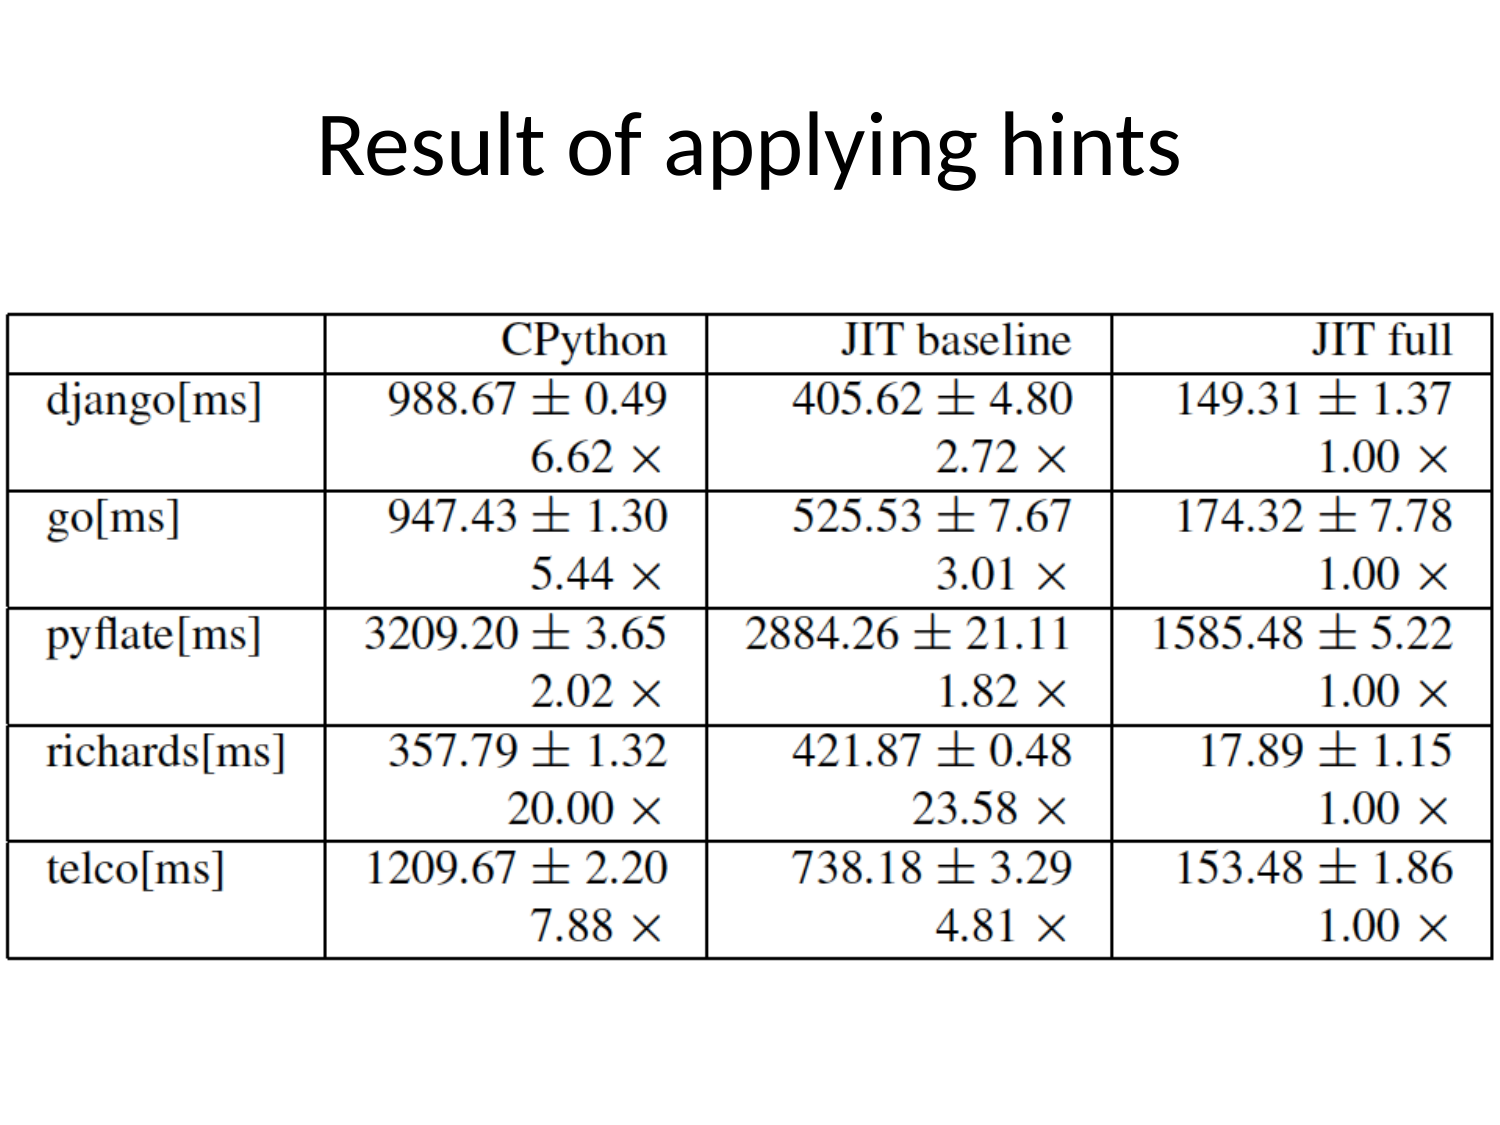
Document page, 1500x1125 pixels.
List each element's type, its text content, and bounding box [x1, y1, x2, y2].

picture [0, 310, 1500, 977]
title Result of applying hints [75, 45, 1425, 233]
